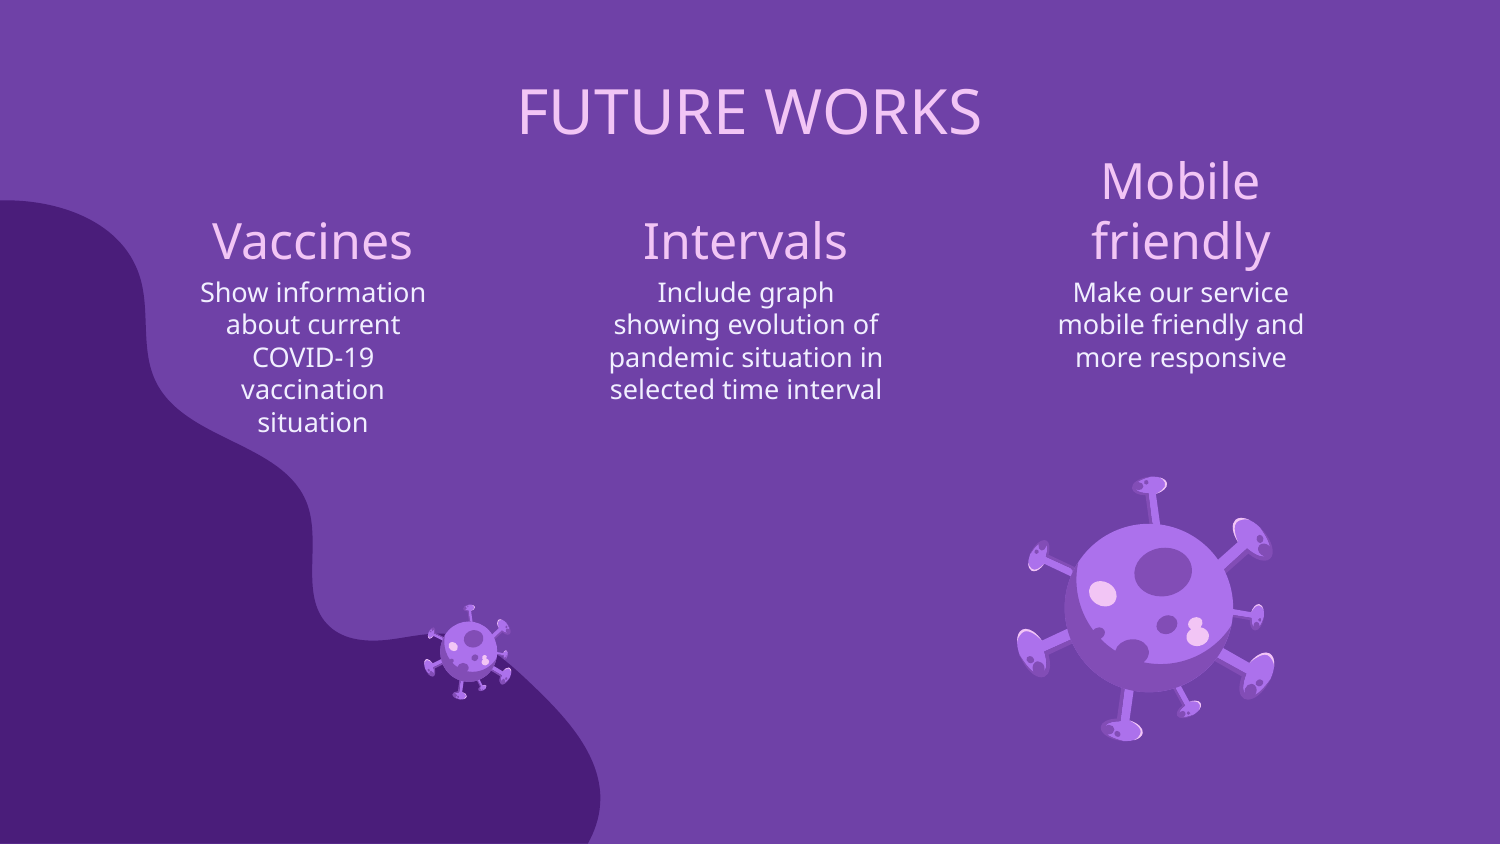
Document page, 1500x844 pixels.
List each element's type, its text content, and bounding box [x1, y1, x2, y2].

title Mobile friendly [1025, 189, 1337, 285]
title FUTURE WORKS [77, 56, 1423, 181]
subtitle Make our service mobile friendly and more responsive [1037, 260, 1325, 457]
subtitle Show information about current COVID-19 vaccination situation [169, 260, 457, 457]
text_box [423, 604, 513, 700]
title Intervals [590, 189, 902, 260]
title Vaccines [163, 189, 463, 285]
subtitle Include graph showing evolution of pandemic situation in selected time interval [590, 260, 902, 457]
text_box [1016, 476, 1278, 742]
